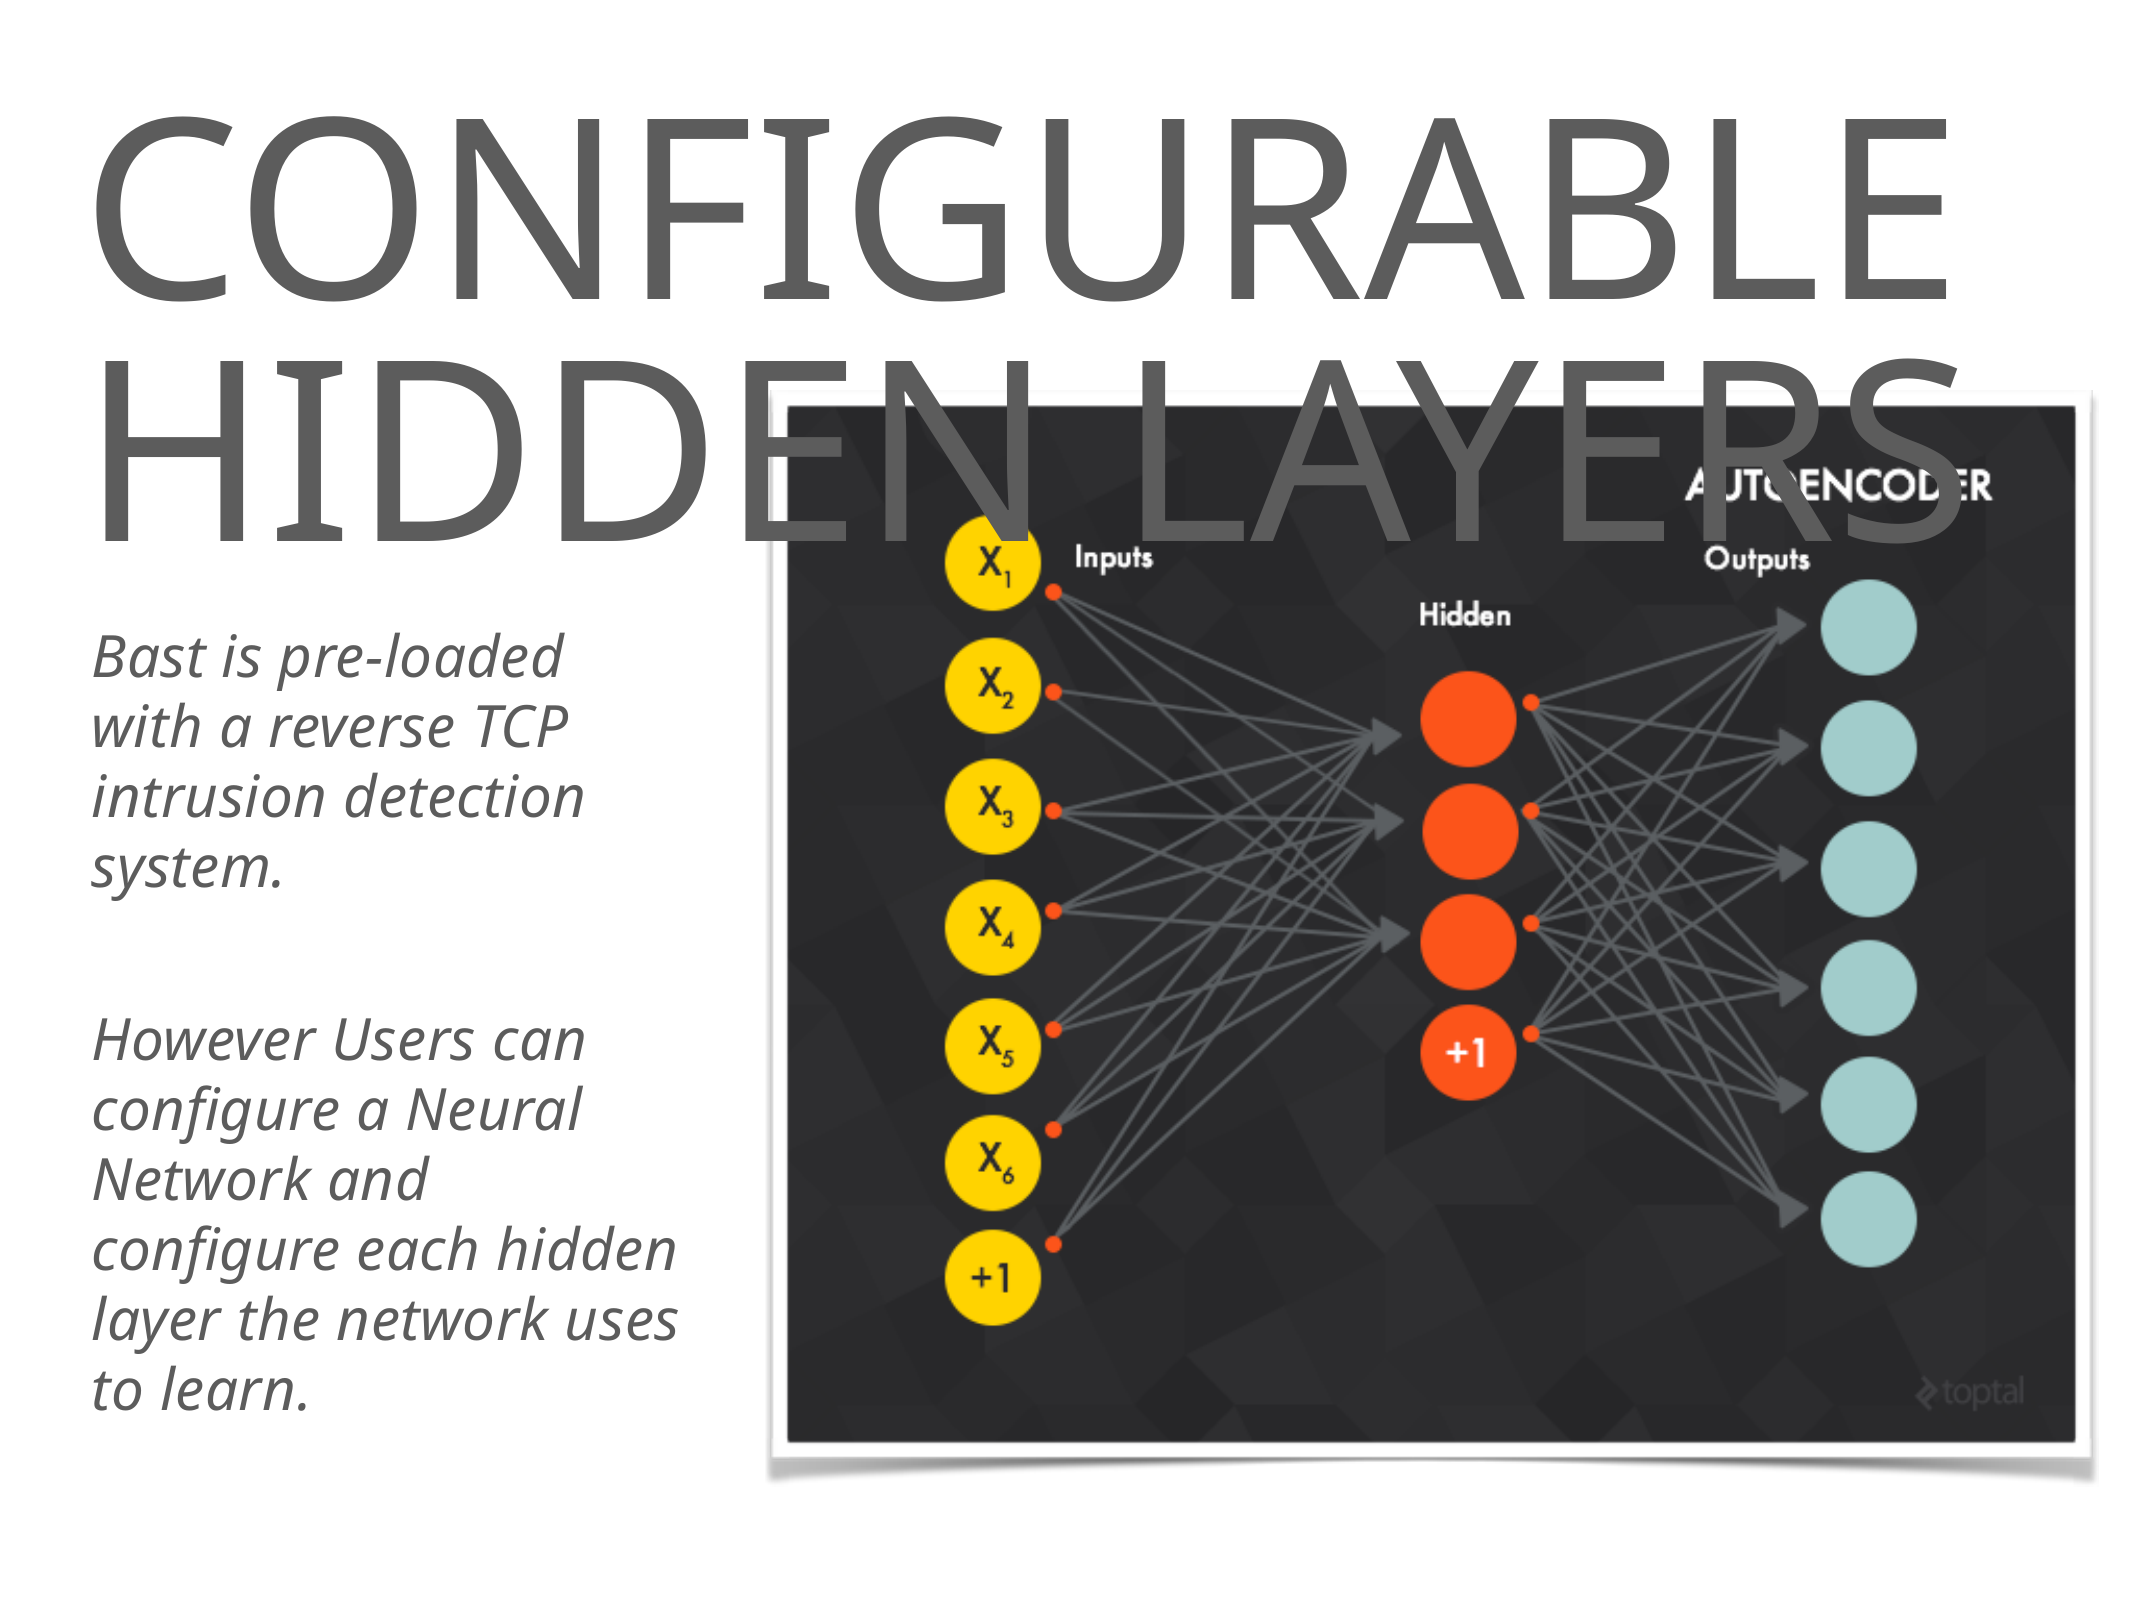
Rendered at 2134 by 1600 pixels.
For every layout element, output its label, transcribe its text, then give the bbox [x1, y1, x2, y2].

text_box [764, 390, 2099, 1487]
text_box Configurable hidden layers [72, 97, 2134, 599]
text_box Bast is pre-loaded with a reverse TCP intrusion detection system. [83, 610, 698, 908]
text_box However Users can configure a Neural Network and configure each hidden layer the network uses to learn. [83, 993, 698, 1431]
